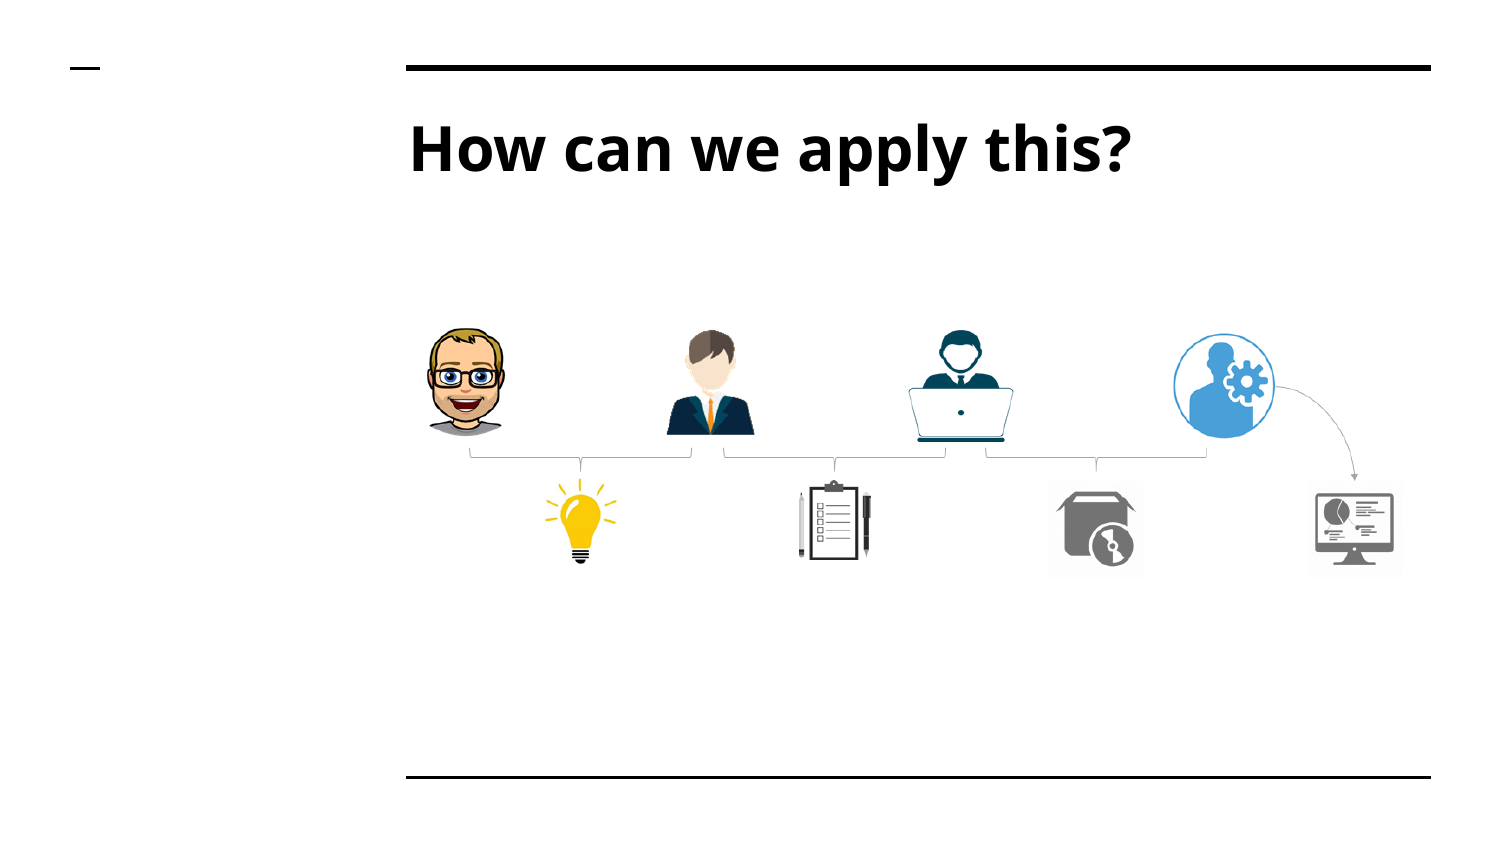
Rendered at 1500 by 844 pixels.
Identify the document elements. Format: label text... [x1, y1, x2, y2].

picture [421, 322, 1404, 578]
title How can we apply this? [393, 94, 1431, 199]
